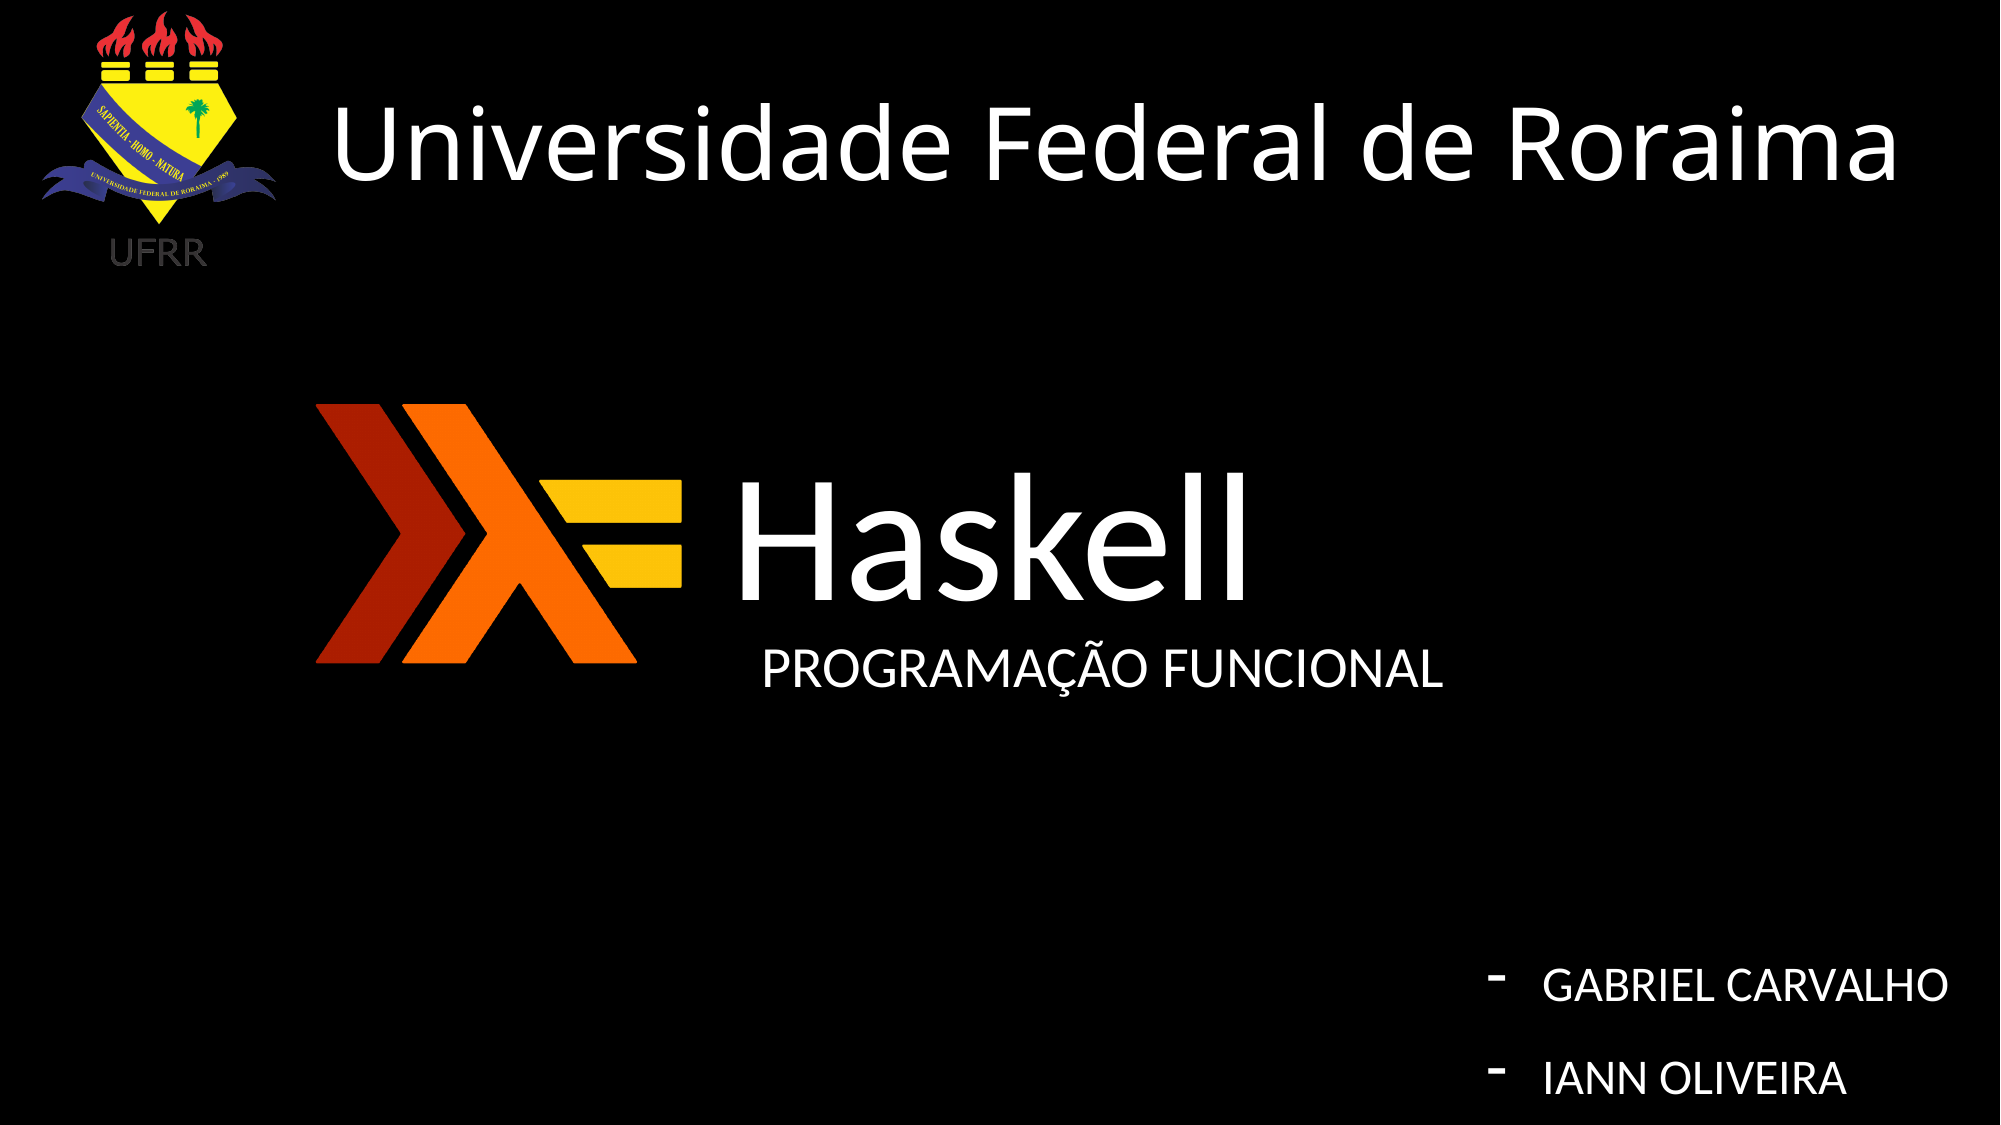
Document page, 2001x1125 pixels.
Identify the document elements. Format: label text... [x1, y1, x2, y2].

title Universidade Federal de Roraima [307, 65, 1924, 210]
picture [307, 397, 688, 670]
text_box Programação funcional [746, 608, 1702, 707]
subtitle Haskell [516, 434, 1472, 707]
picture [31, 0, 287, 278]
text_box Gabriel Carvalho Iann Oliveira [1471, 931, 2000, 1125]
